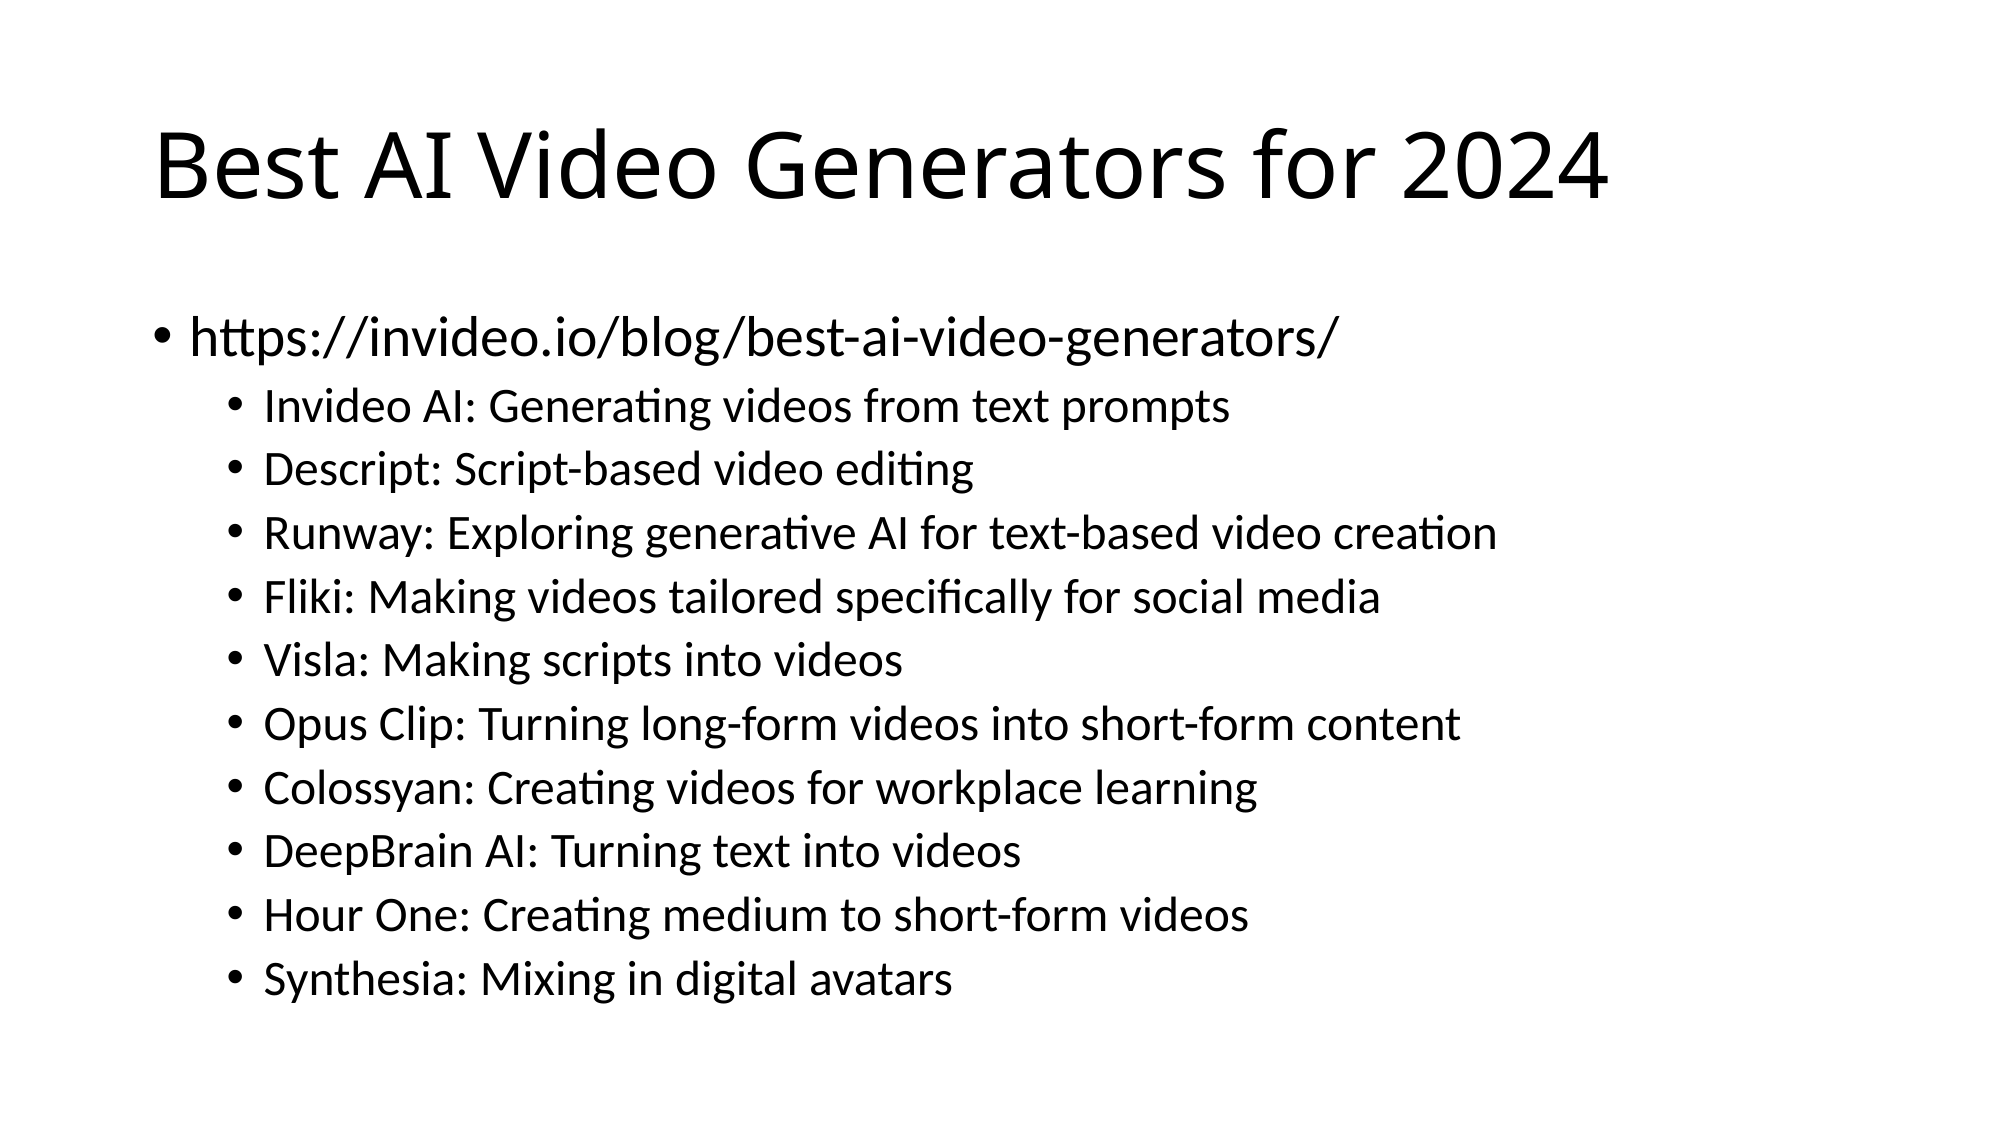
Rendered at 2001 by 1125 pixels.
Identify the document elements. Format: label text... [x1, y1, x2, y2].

list https://invideo.io/blog/best-ai-video-generators/ Invideo AI: Generating videos from text prompts Descript: Script-based video editing Runway: Exploring generative AI for text-based video creation Fliki: Making videos tailored specifically for social media Visla: Making scripts into videos Opus Clip: Turning long-form videos into short-form content Colossyan: Creating videos for workplace learning DeepBrain AI: Turning text into videos Hour One: Creating medium to short-form videos Synthesia: Mixing in digital avatars [137, 299, 1863, 1014]
title Best AI Video Generators for 2024 [137, 59, 1863, 278]
